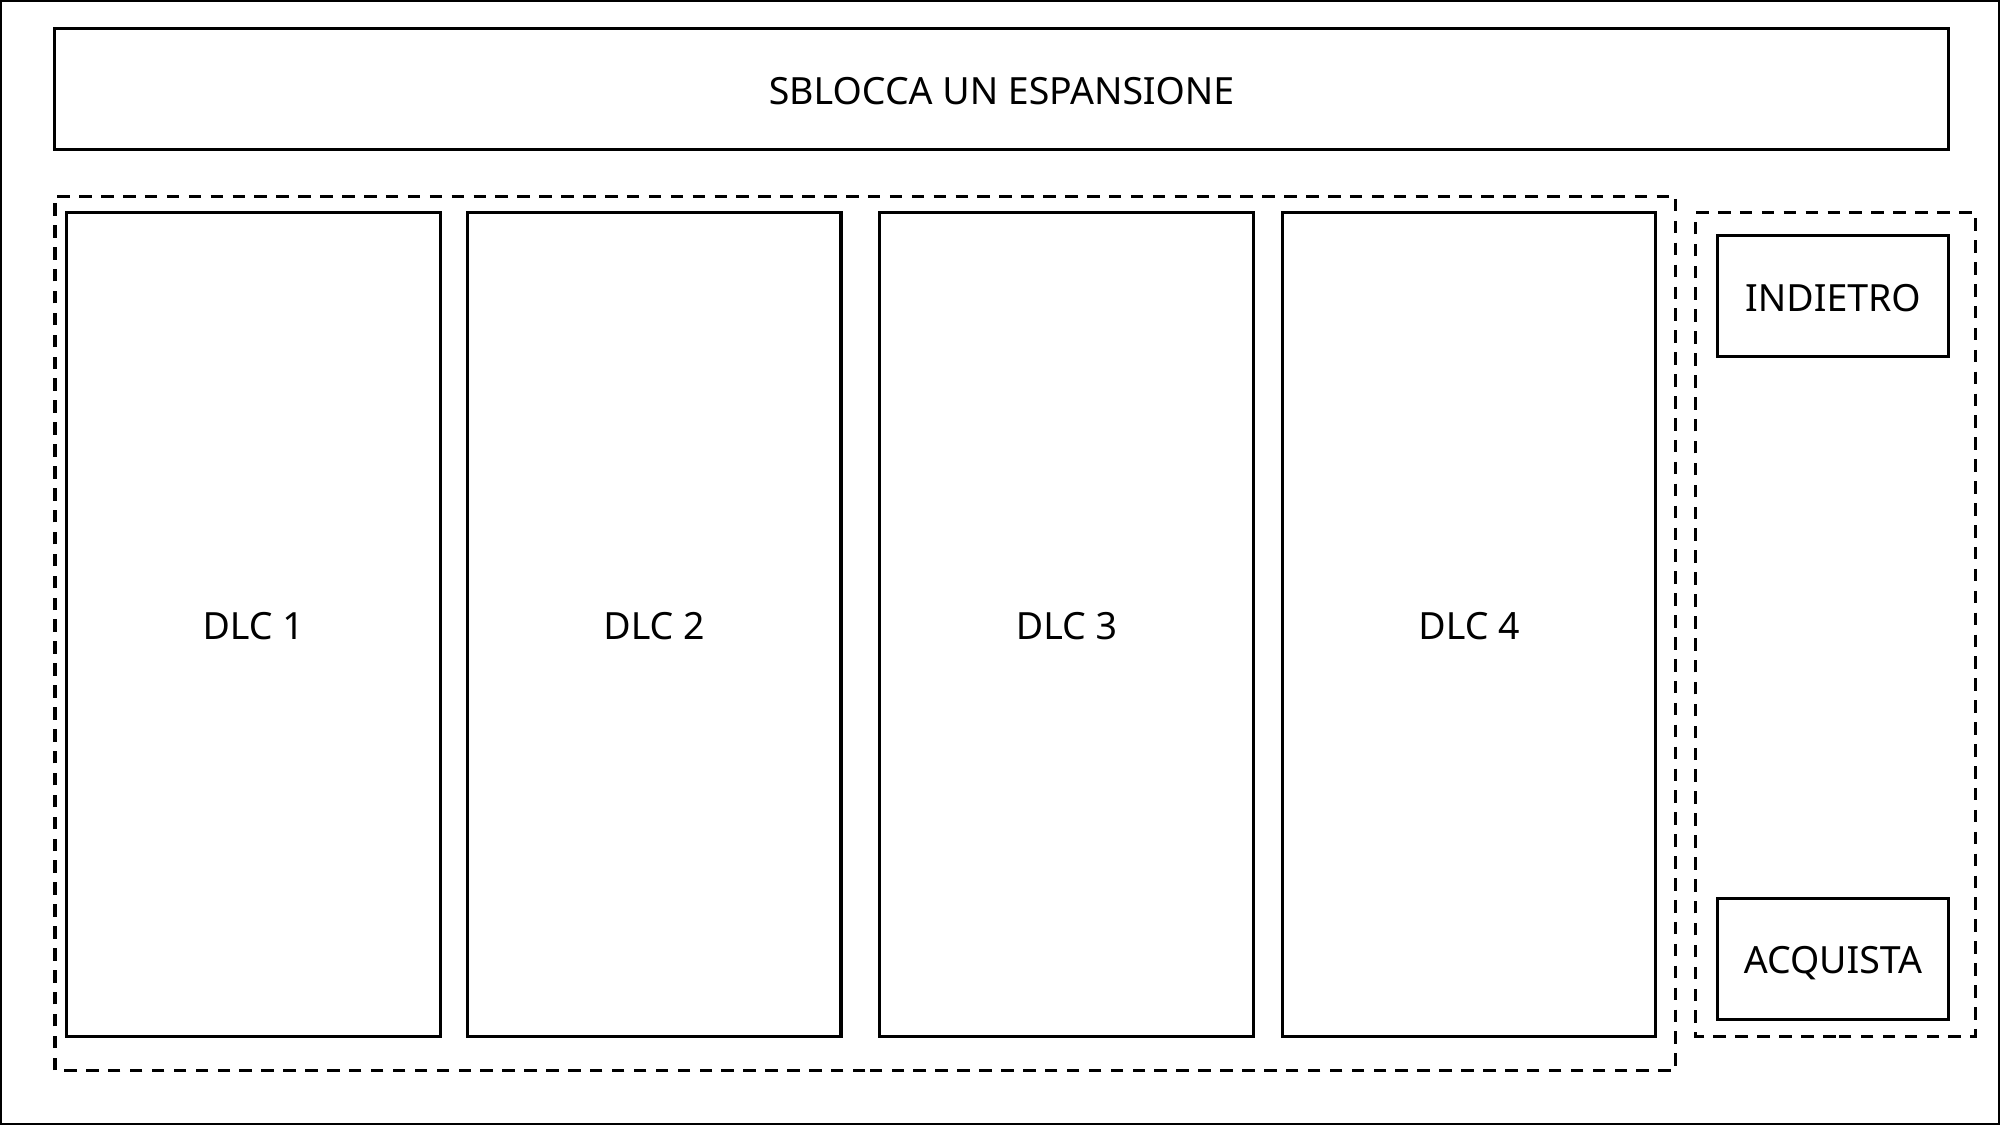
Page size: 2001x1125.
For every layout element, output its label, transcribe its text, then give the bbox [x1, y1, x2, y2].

text_box ACQUISTA [1716, 897, 1950, 1021]
text_box SBLOCCA UN ESPANSIONE [53, 27, 1950, 151]
text_box DLC 1 [65, 211, 442, 1038]
text_box DLC 2 [466, 211, 843, 1038]
text_box [1694, 211, 1977, 1038]
text_box INDIETRO [1716, 234, 1950, 358]
text_box [0, 0, 2000, 1125]
text_box DLC 4 [1281, 211, 1657, 1038]
text_box DLC 3 [878, 211, 1255, 1038]
text_box [53, 195, 1677, 1072]
